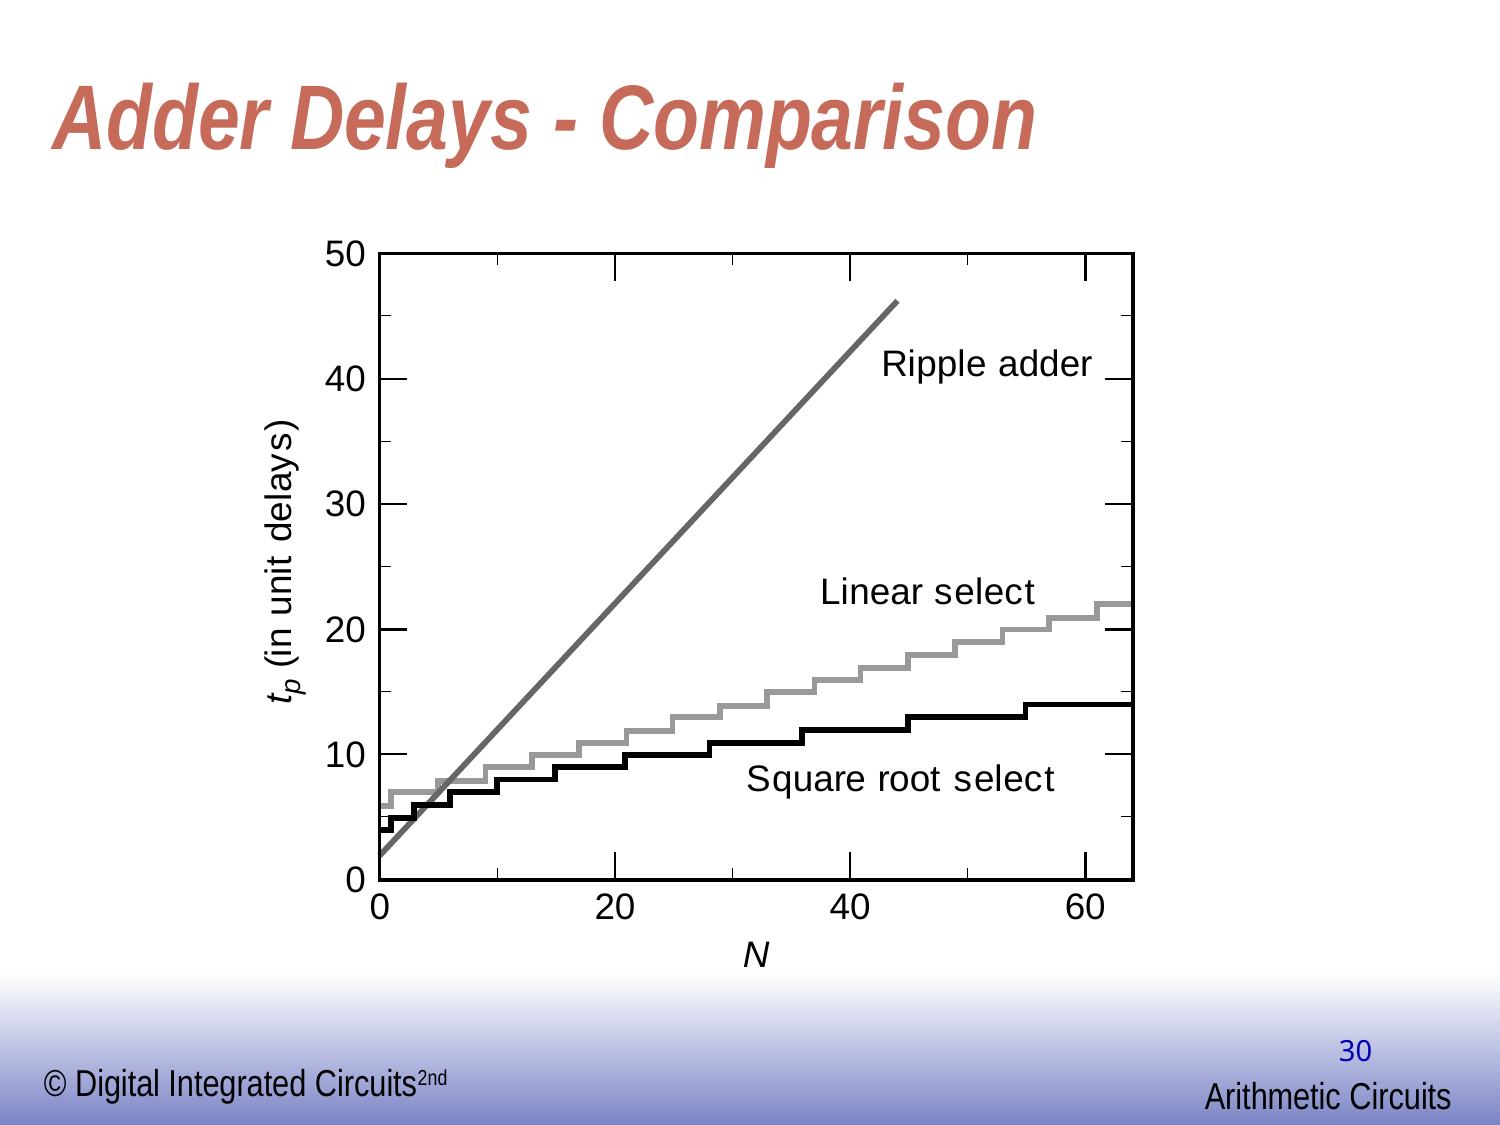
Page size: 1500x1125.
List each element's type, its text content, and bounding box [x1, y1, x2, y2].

slide_number 30 [1074, 1025, 1388, 1100]
picture [254, 229, 1138, 988]
title Adder Delays - Comparison [37, 37, 1463, 175]
